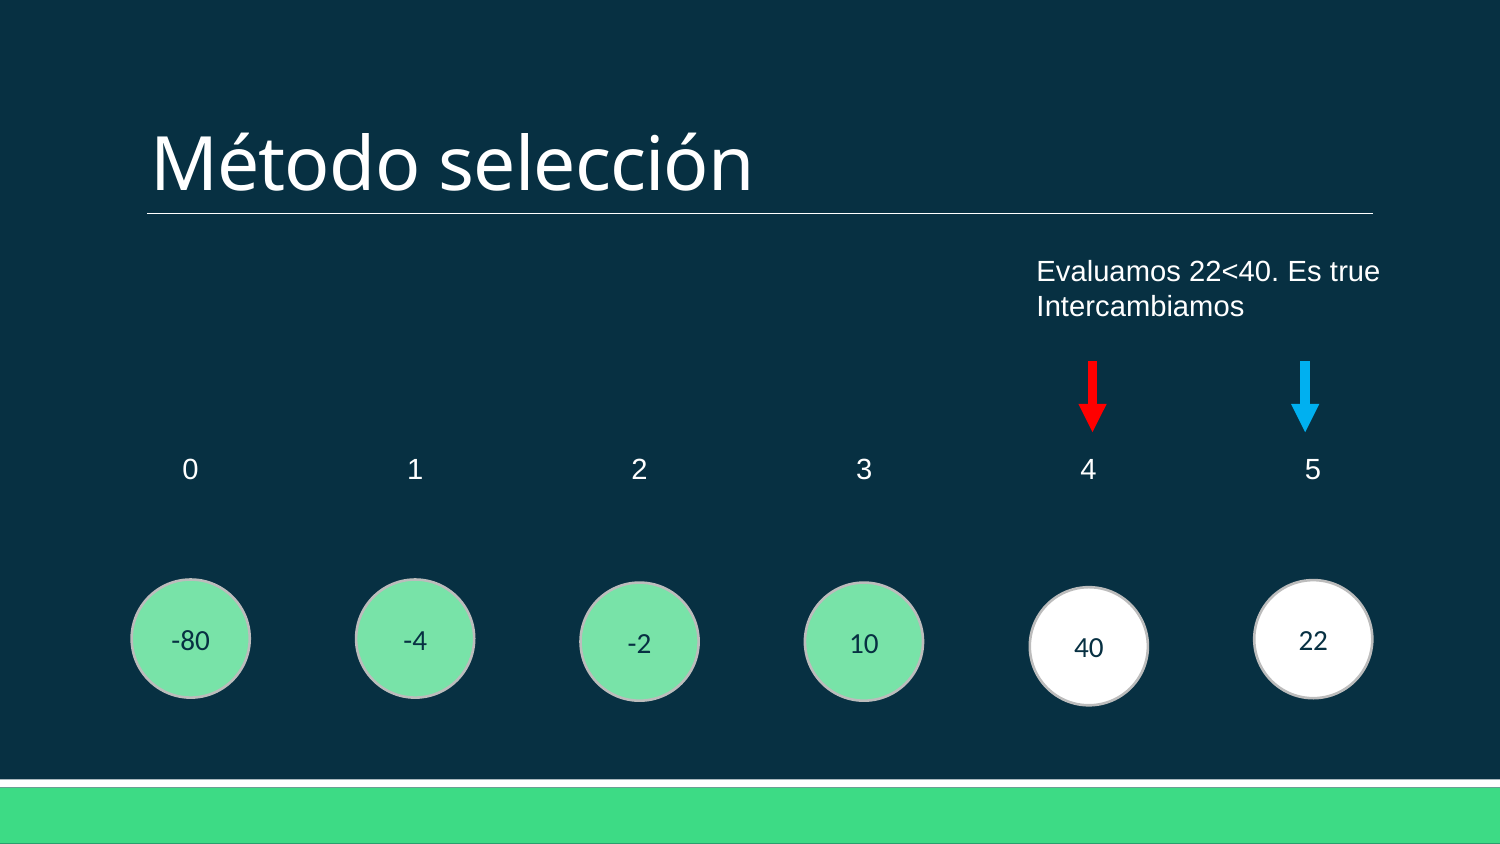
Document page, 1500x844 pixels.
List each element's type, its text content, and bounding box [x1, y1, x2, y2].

title Método selección [135, 35, 1373, 214]
text_box 22 [1252, 578, 1374, 700]
text_box 2 [604, 442, 675, 493]
text_box -2 [579, 581, 700, 702]
text_box 4 [1053, 442, 1124, 493]
text_box 1 [379, 442, 451, 493]
text_box 0 [155, 442, 227, 493]
text_box 5 [1277, 442, 1349, 493]
text_box 3 [828, 442, 900, 493]
text_box -80 [130, 578, 252, 699]
text_box Evaluamos 22<40. Es true Intercambiamos [1021, 244, 1412, 330]
text_box 40 [1028, 585, 1150, 707]
text_box 10 [803, 581, 925, 702]
text_box -4 [354, 578, 476, 699]
